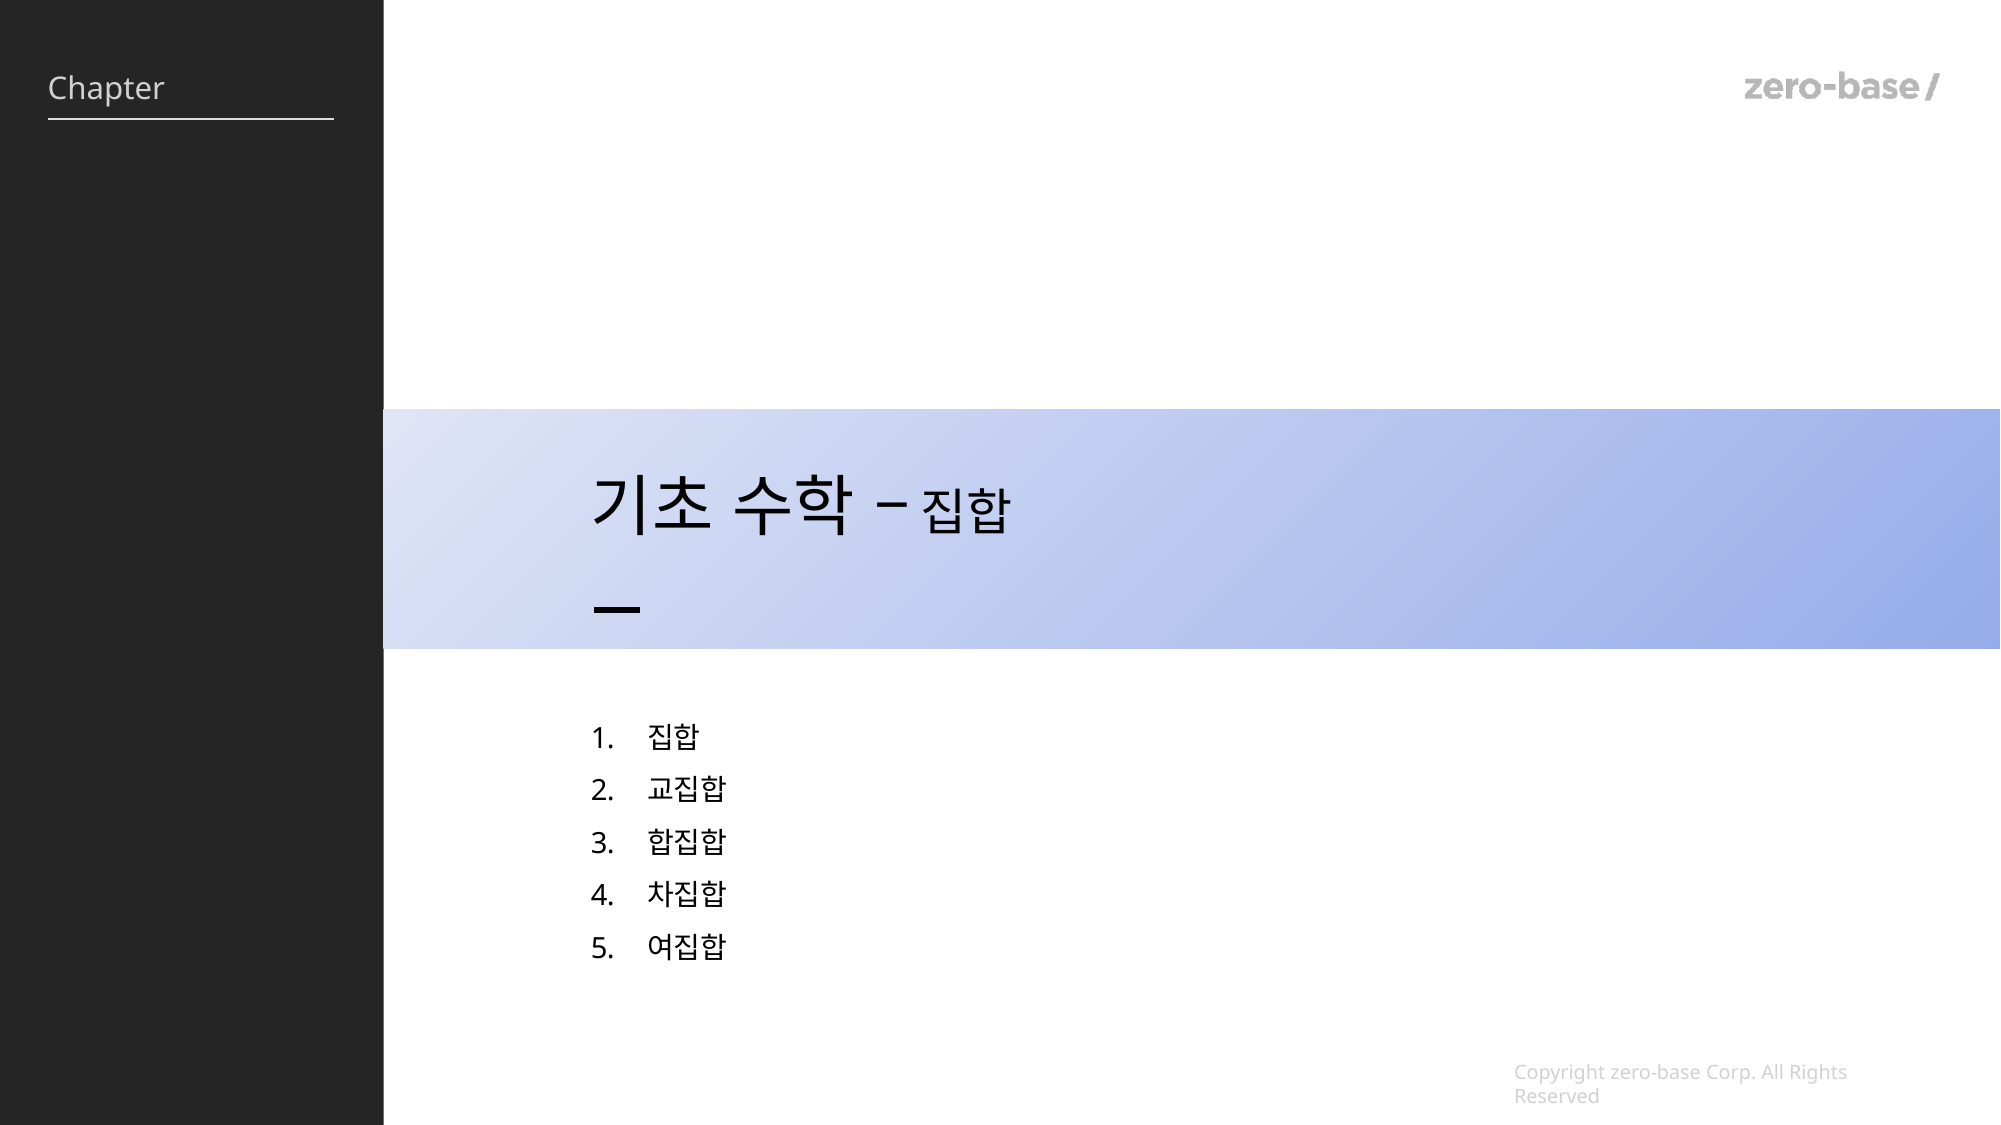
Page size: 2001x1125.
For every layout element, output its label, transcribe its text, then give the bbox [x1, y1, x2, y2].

text_box 기초 수학 – 집합 [583, 456, 1878, 551]
text_box [381, 408, 2000, 650]
text_box 집합 교집합 합집합 차집합 여집합 [583, 694, 1819, 972]
picture [1601, 0, 2001, 245]
